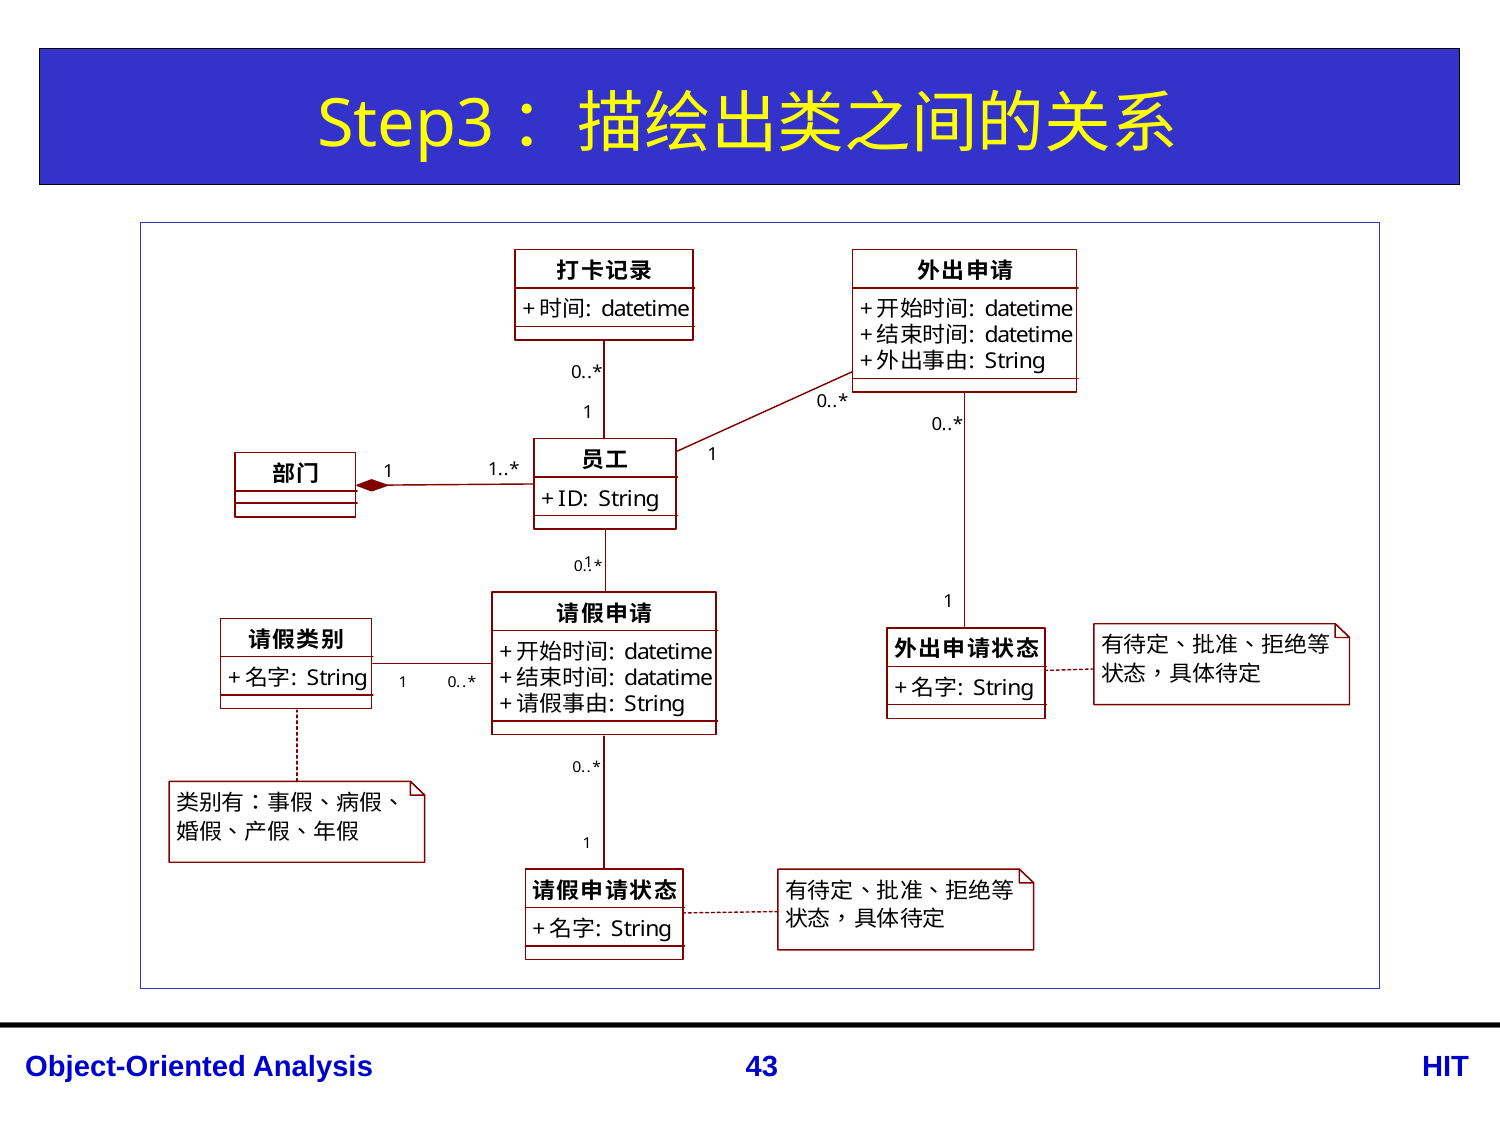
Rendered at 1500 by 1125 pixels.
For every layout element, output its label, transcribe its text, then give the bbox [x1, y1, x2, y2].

title Step3：描绘出类之间的关系 [38, 54, 1457, 185]
picture [140, 221, 1380, 989]
